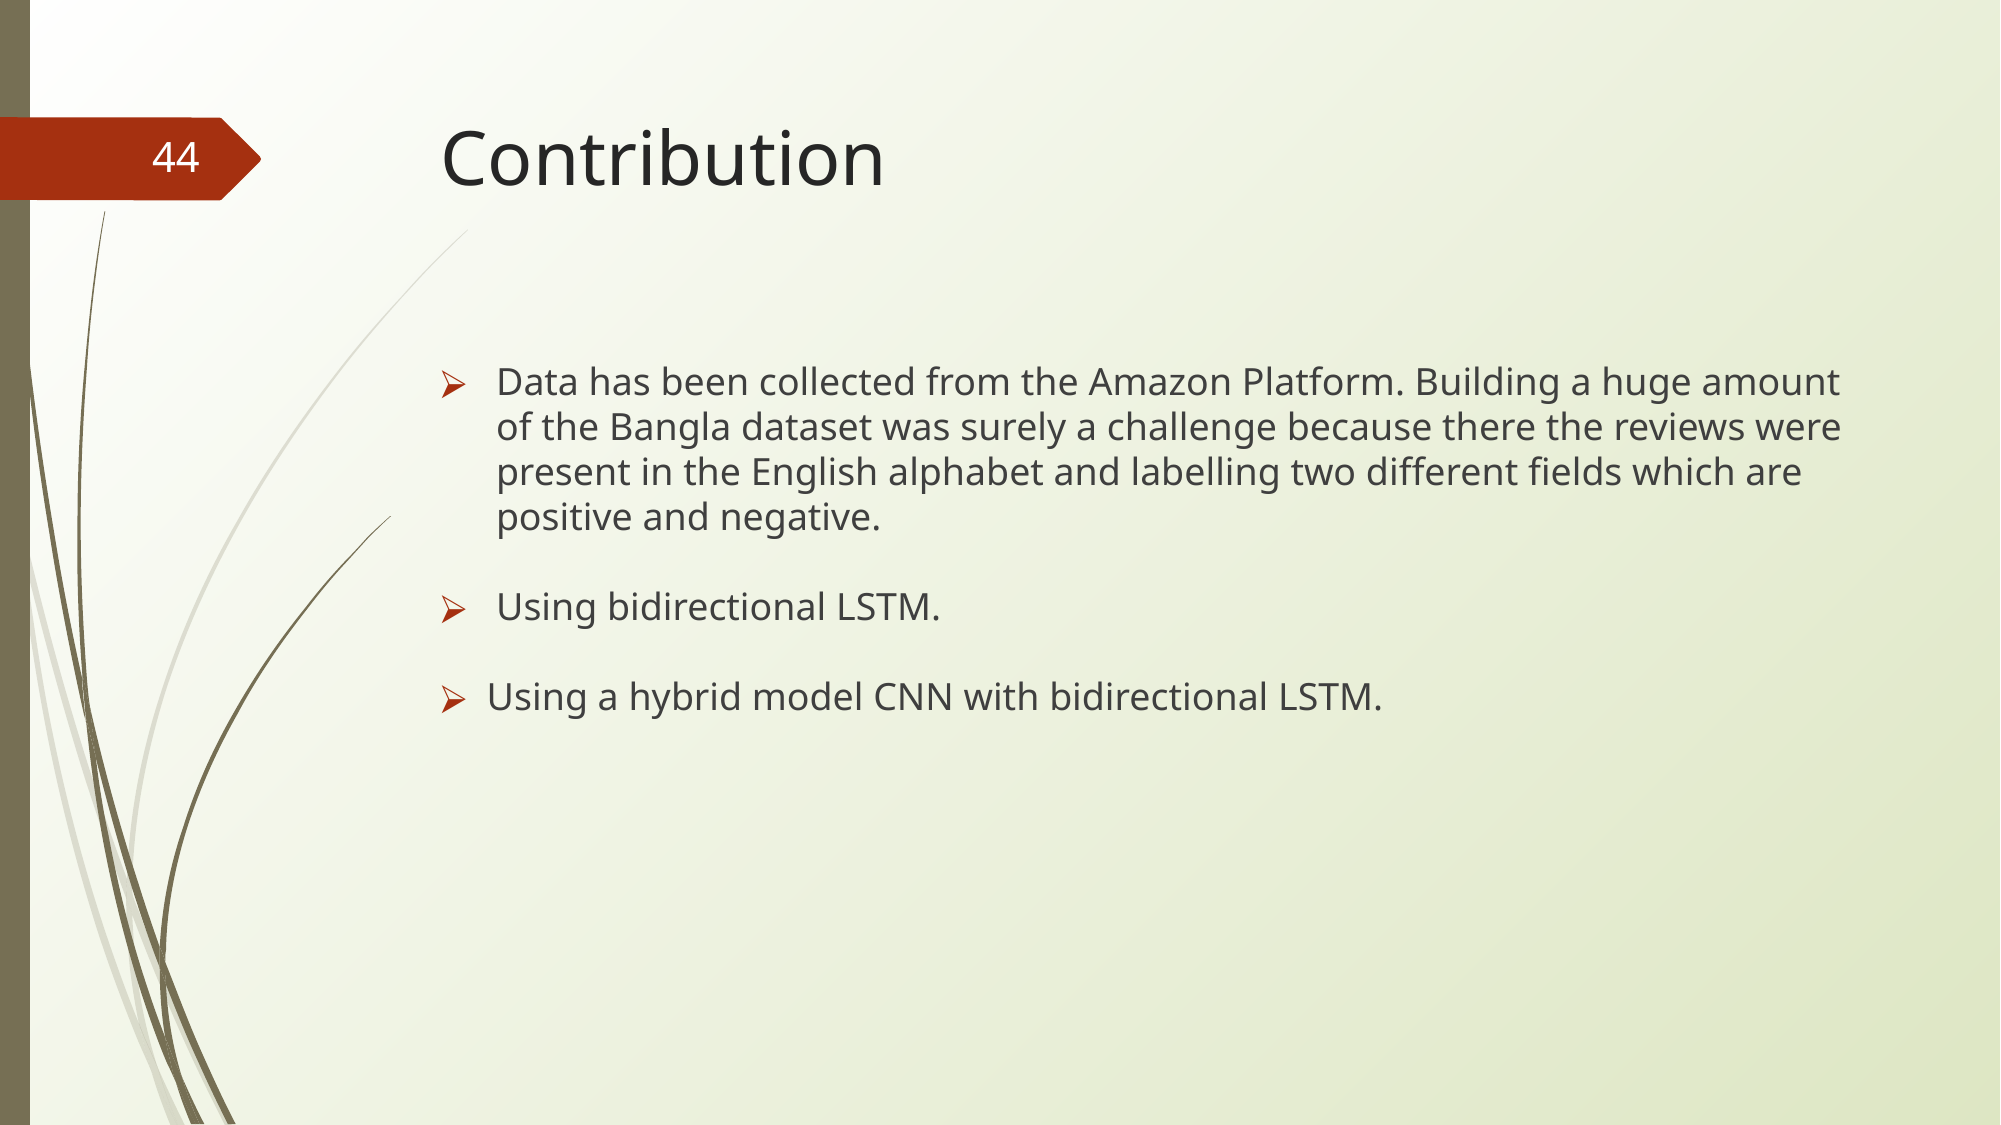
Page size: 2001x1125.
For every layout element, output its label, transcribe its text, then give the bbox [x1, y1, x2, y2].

title Contribution [425, 102, 1888, 313]
slide_number 44 [87, 129, 216, 190]
list Data has been collected from the Amazon Platform. Building a huge amount of the Bangla dataset was surely a challenge because there the reviews were present in the English alphabet and labelling two different fields which are positive and negative. Using bidirectional LSTM. Using a hybrid model CNN with bidirectional LSTM. [424, 350, 1888, 970]
